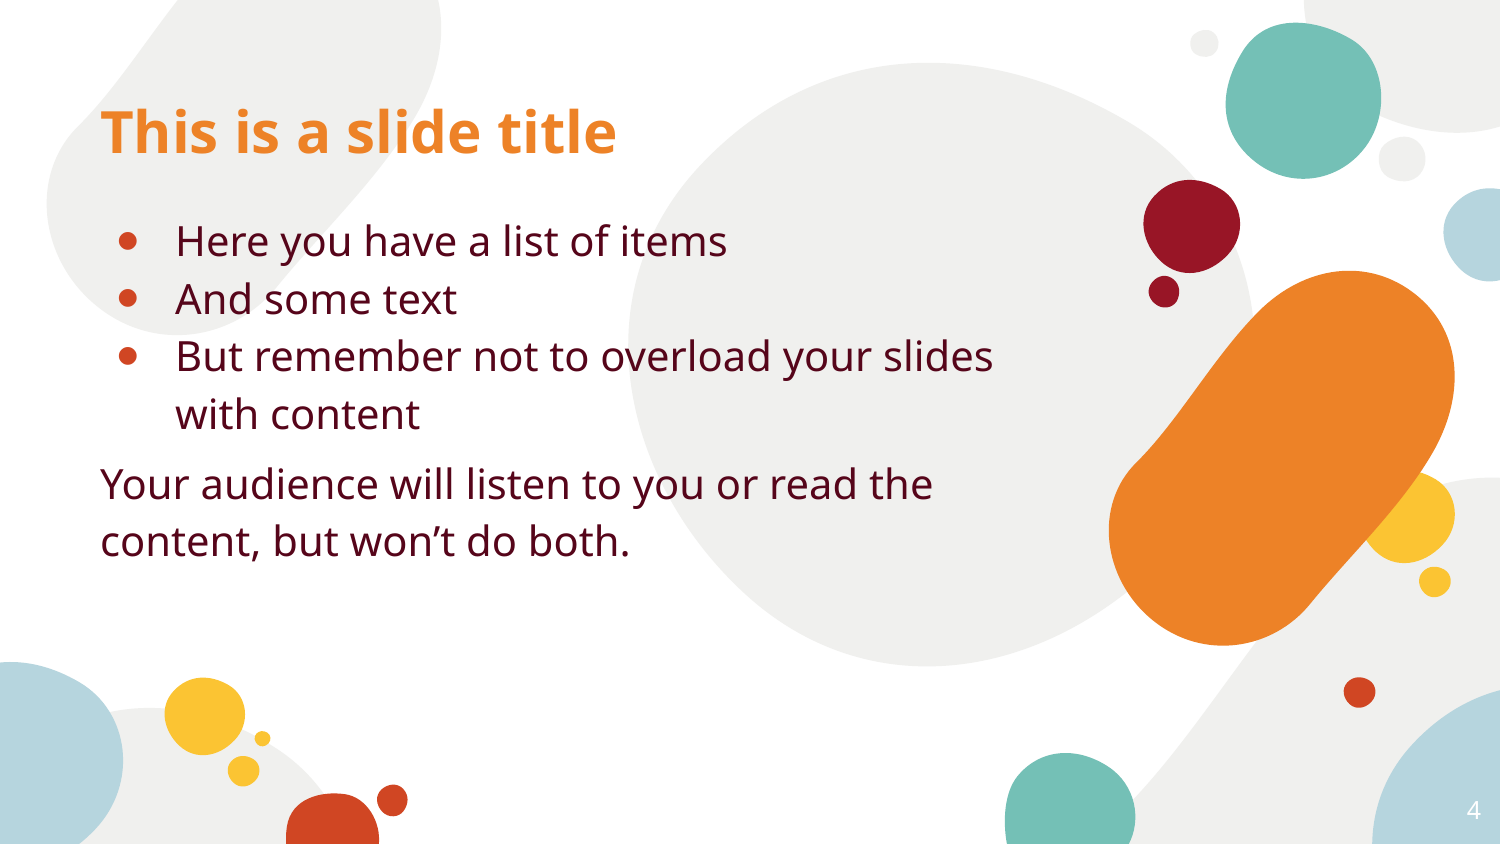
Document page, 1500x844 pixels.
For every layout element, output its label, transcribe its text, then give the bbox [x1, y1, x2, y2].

slide_number ‹#› [1391, 779, 1482, 844]
list Here you have a list of items And some text But remember not to overload your slides with content Your audience will listen to you or read the content, but won’t do both. [100, 207, 1067, 665]
title This is a slide title [100, 60, 1067, 166]
